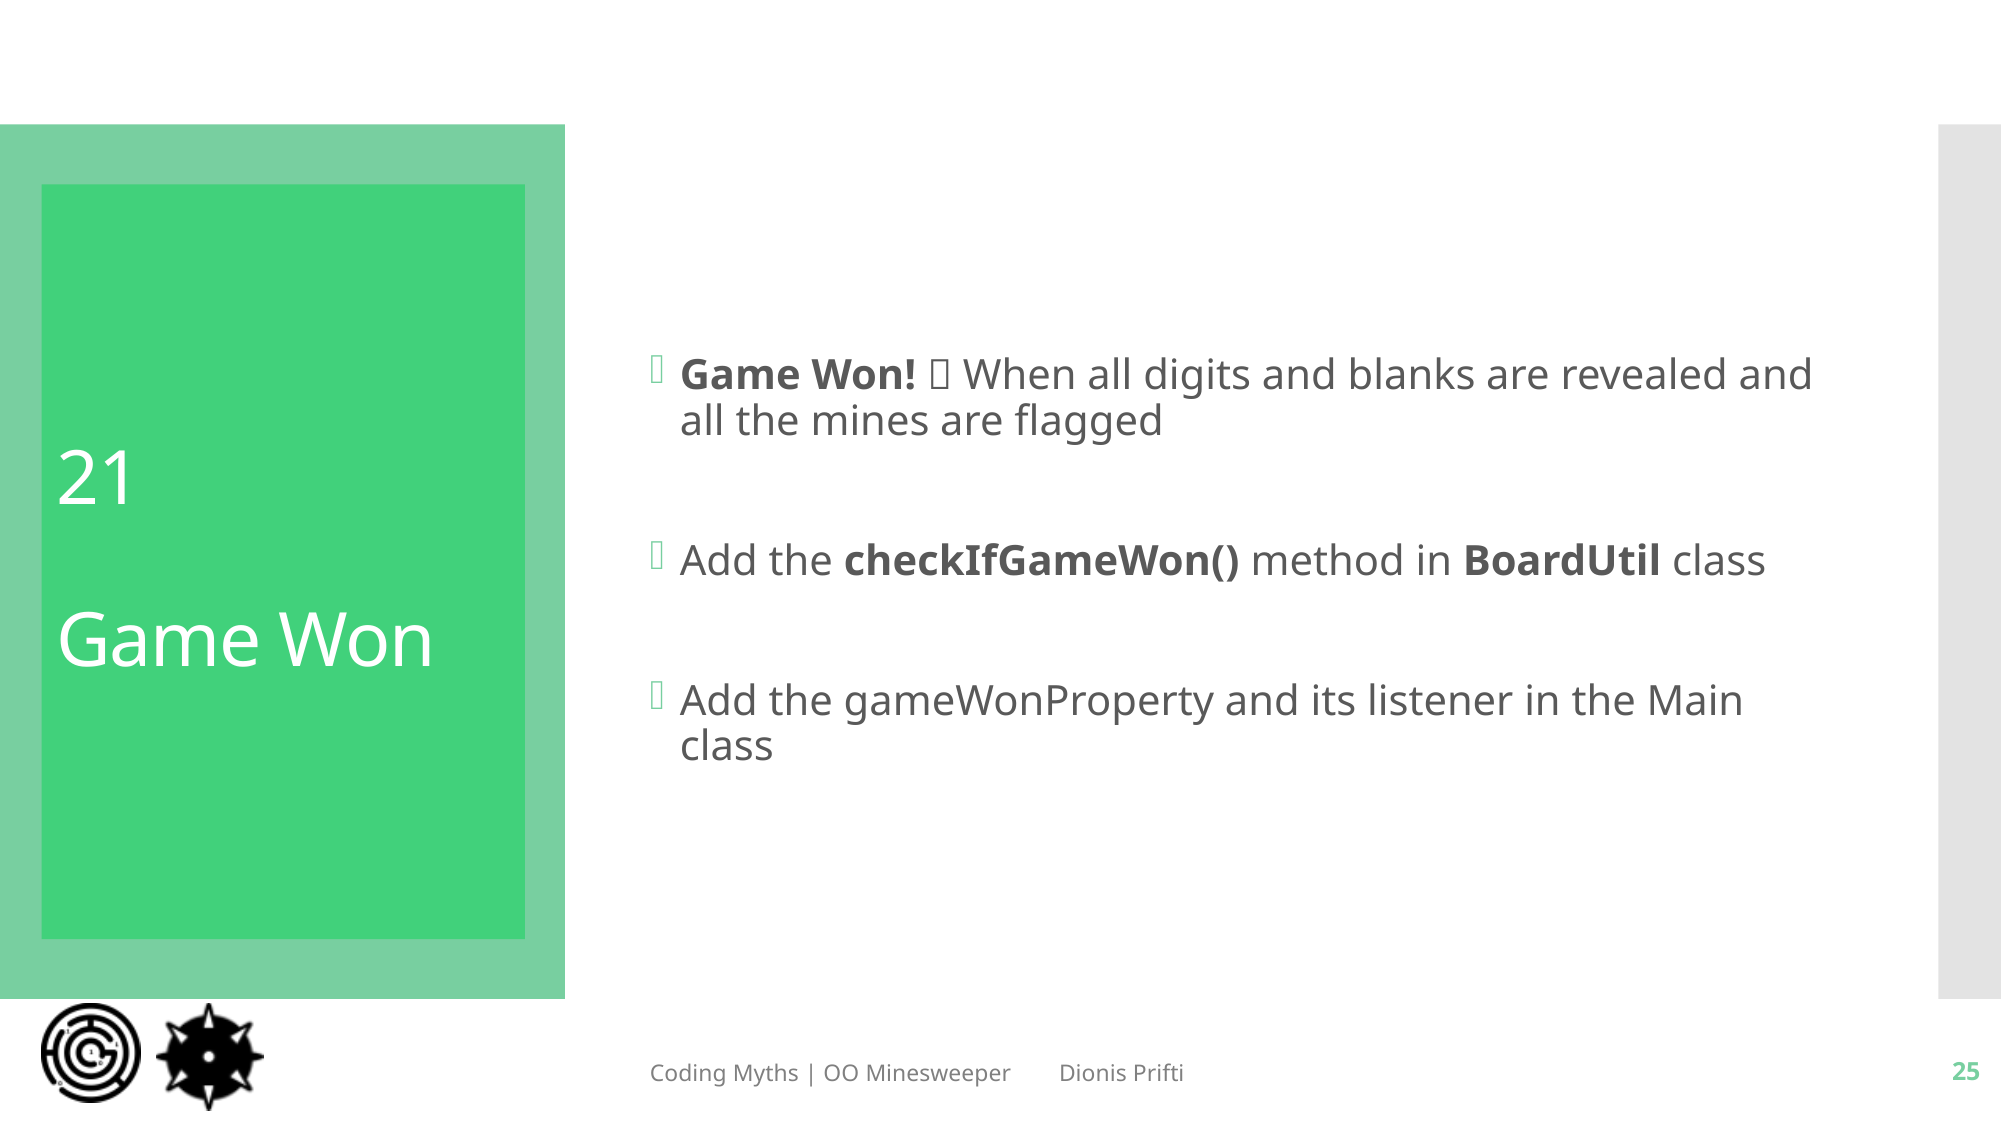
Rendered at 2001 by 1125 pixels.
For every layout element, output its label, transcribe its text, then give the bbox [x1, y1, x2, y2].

picture [41, 1003, 141, 1103]
title 21 Game Won [41, 184, 525, 940]
picture [156, 1003, 264, 1111]
slide_number 25 [1744, 1042, 1996, 1103]
footer Coding Myths | OO Minesweeper Dionis Prifti [634, 1042, 1605, 1103]
list Game Won!  When all digits and blanks are revealed and all the mines are flagged Add the checkIfGameWon() method in BoardUtil class Add the gameWonProperty and its listener in the Main class [634, 141, 1835, 982]
